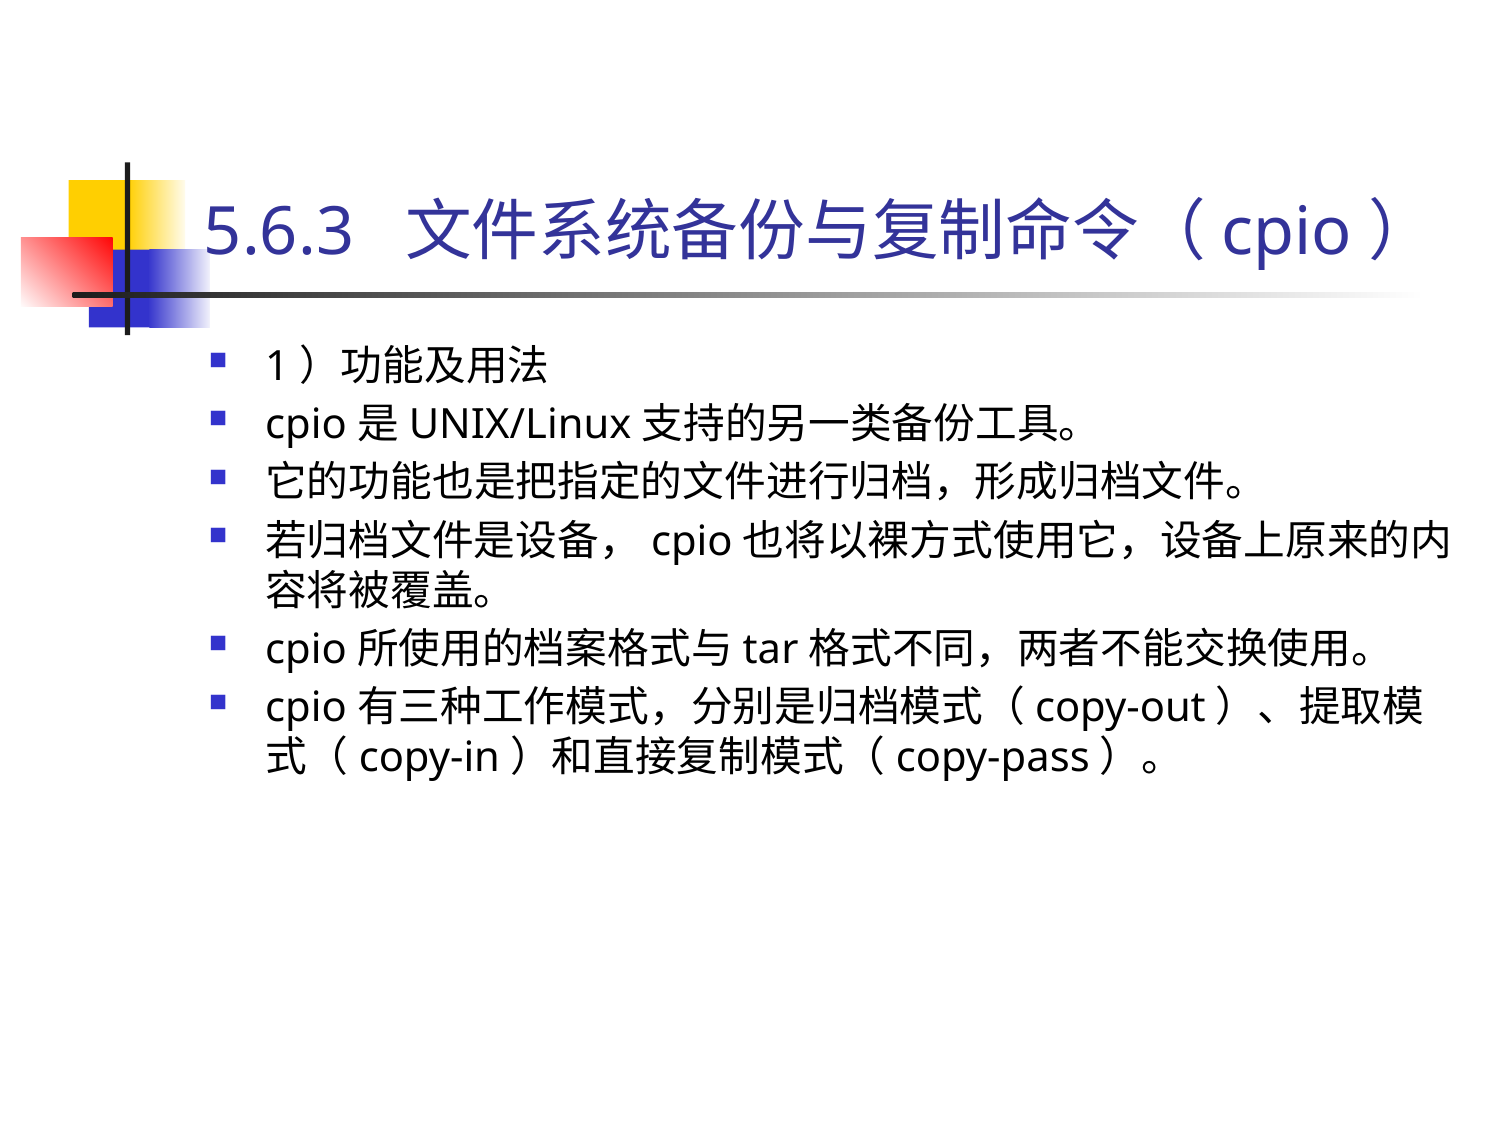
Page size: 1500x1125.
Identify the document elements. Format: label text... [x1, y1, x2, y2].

title 5.6.3 文件系统备份与复制命令（cpio） [188, 34, 1468, 276]
list 1）功能及用法 cpio是UNIX/Linux支持的另一类备份工具。 它的功能也是把指定的文件进行归档，形成归档文件。 若归档文件是设备，cpio也将以裸方式使用它，设备上原来的内容将被覆盖。 cpio所使用的档案格式与tar格式不同，两者不能交换使用。 cpio有三种工作模式，分别是归档模式（copy-out）、提取模式（copy-in）和直接复制模式（copy-pass）。 [193, 330, 1470, 1007]
